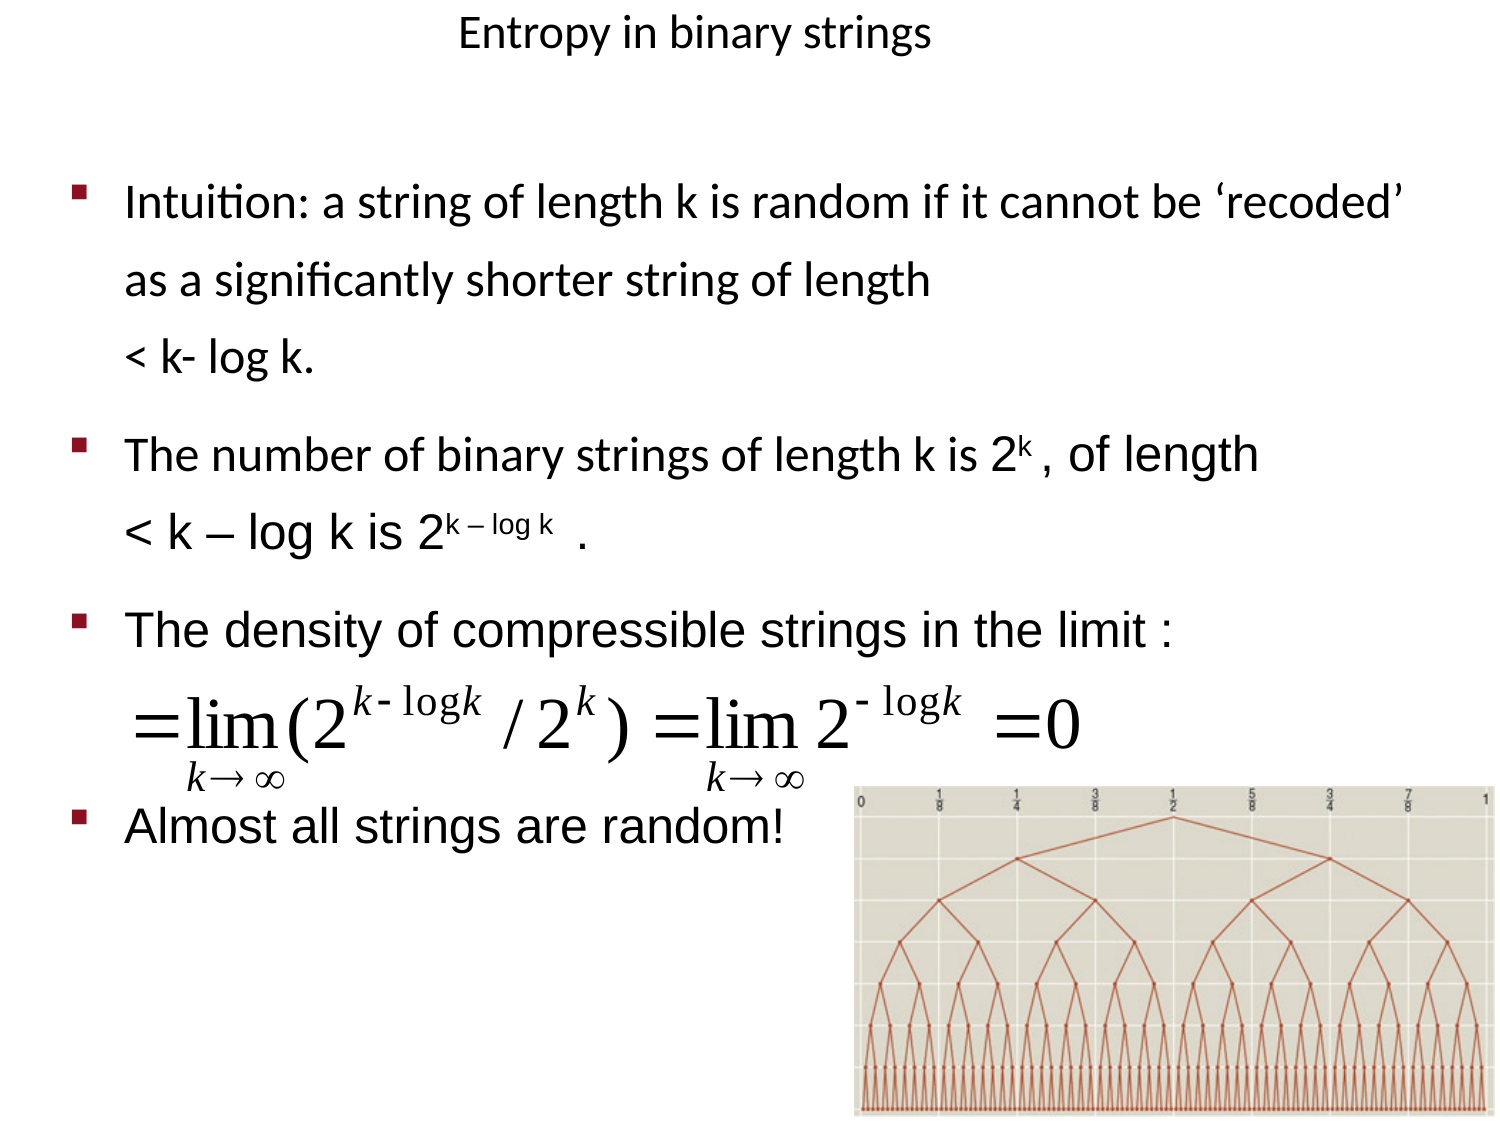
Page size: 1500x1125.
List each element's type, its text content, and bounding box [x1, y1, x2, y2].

title Entropy in binary strings [70, 0, 1321, 67]
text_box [117, 668, 1096, 810]
picture [854, 786, 1495, 1117]
text_box Intuition: a string of length k is random if it cannot be ‘recoded’ as a significantly shorter string of length < k- log k. The number of binary strings of length k is 2k , of length < k – log k is 2k – log k . The density of compressible strings in the limit : Almost all strings are random! [53, 142, 1425, 823]
